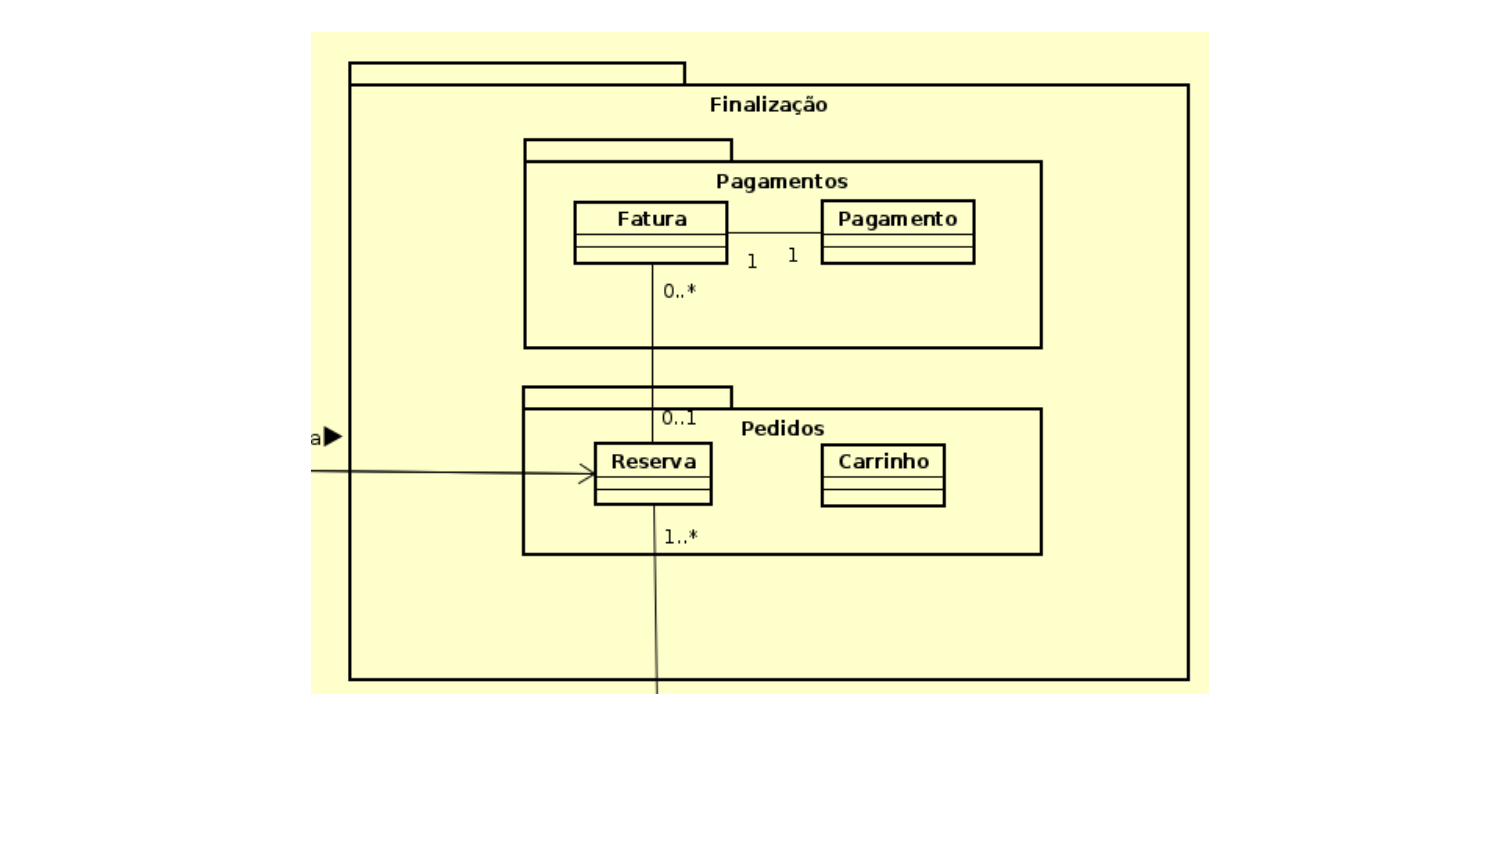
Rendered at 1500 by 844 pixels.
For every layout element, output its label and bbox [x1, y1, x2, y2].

picture [311, 32, 1209, 694]
